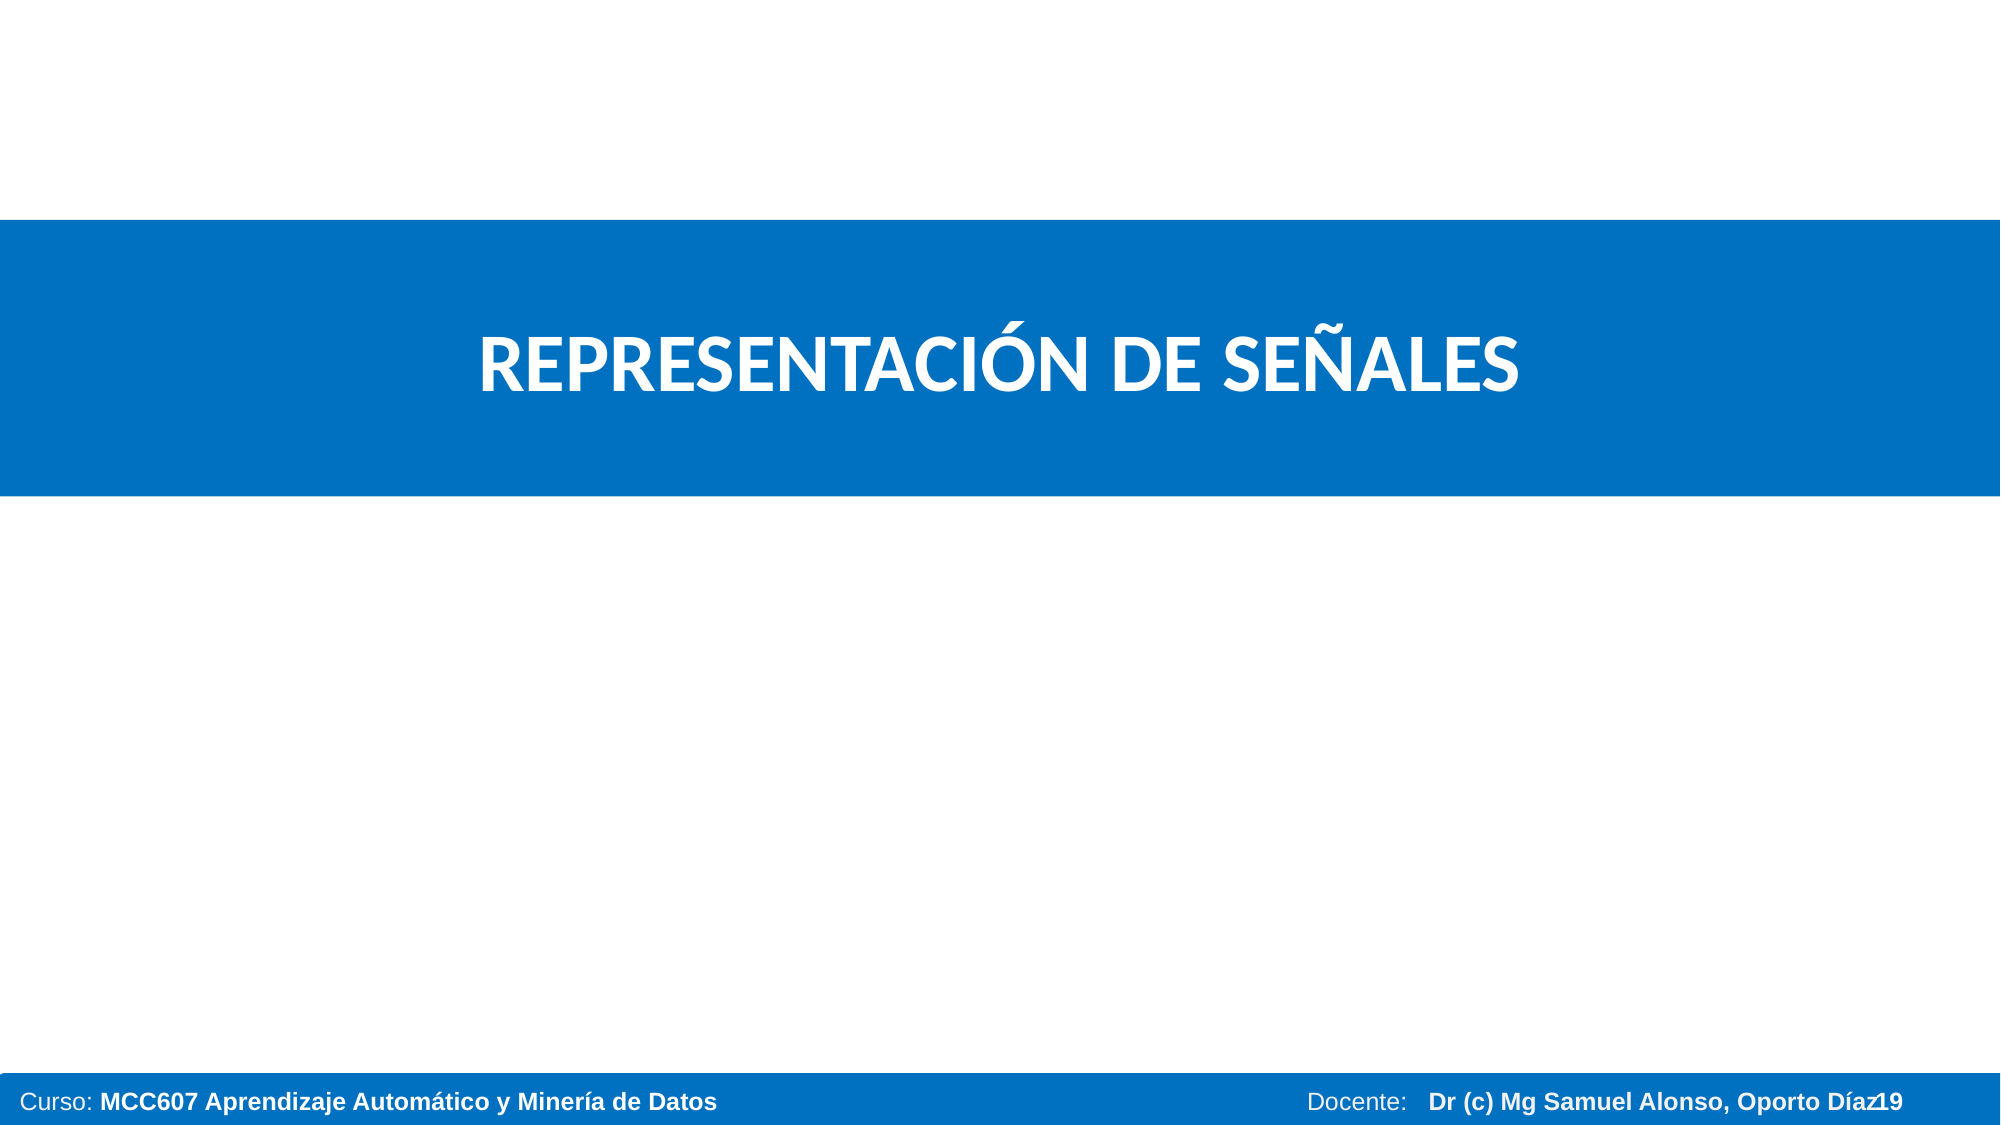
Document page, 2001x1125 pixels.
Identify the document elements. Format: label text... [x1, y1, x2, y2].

title REPRESENTACIÓN DE SEÑALES [0, 219, 2000, 497]
